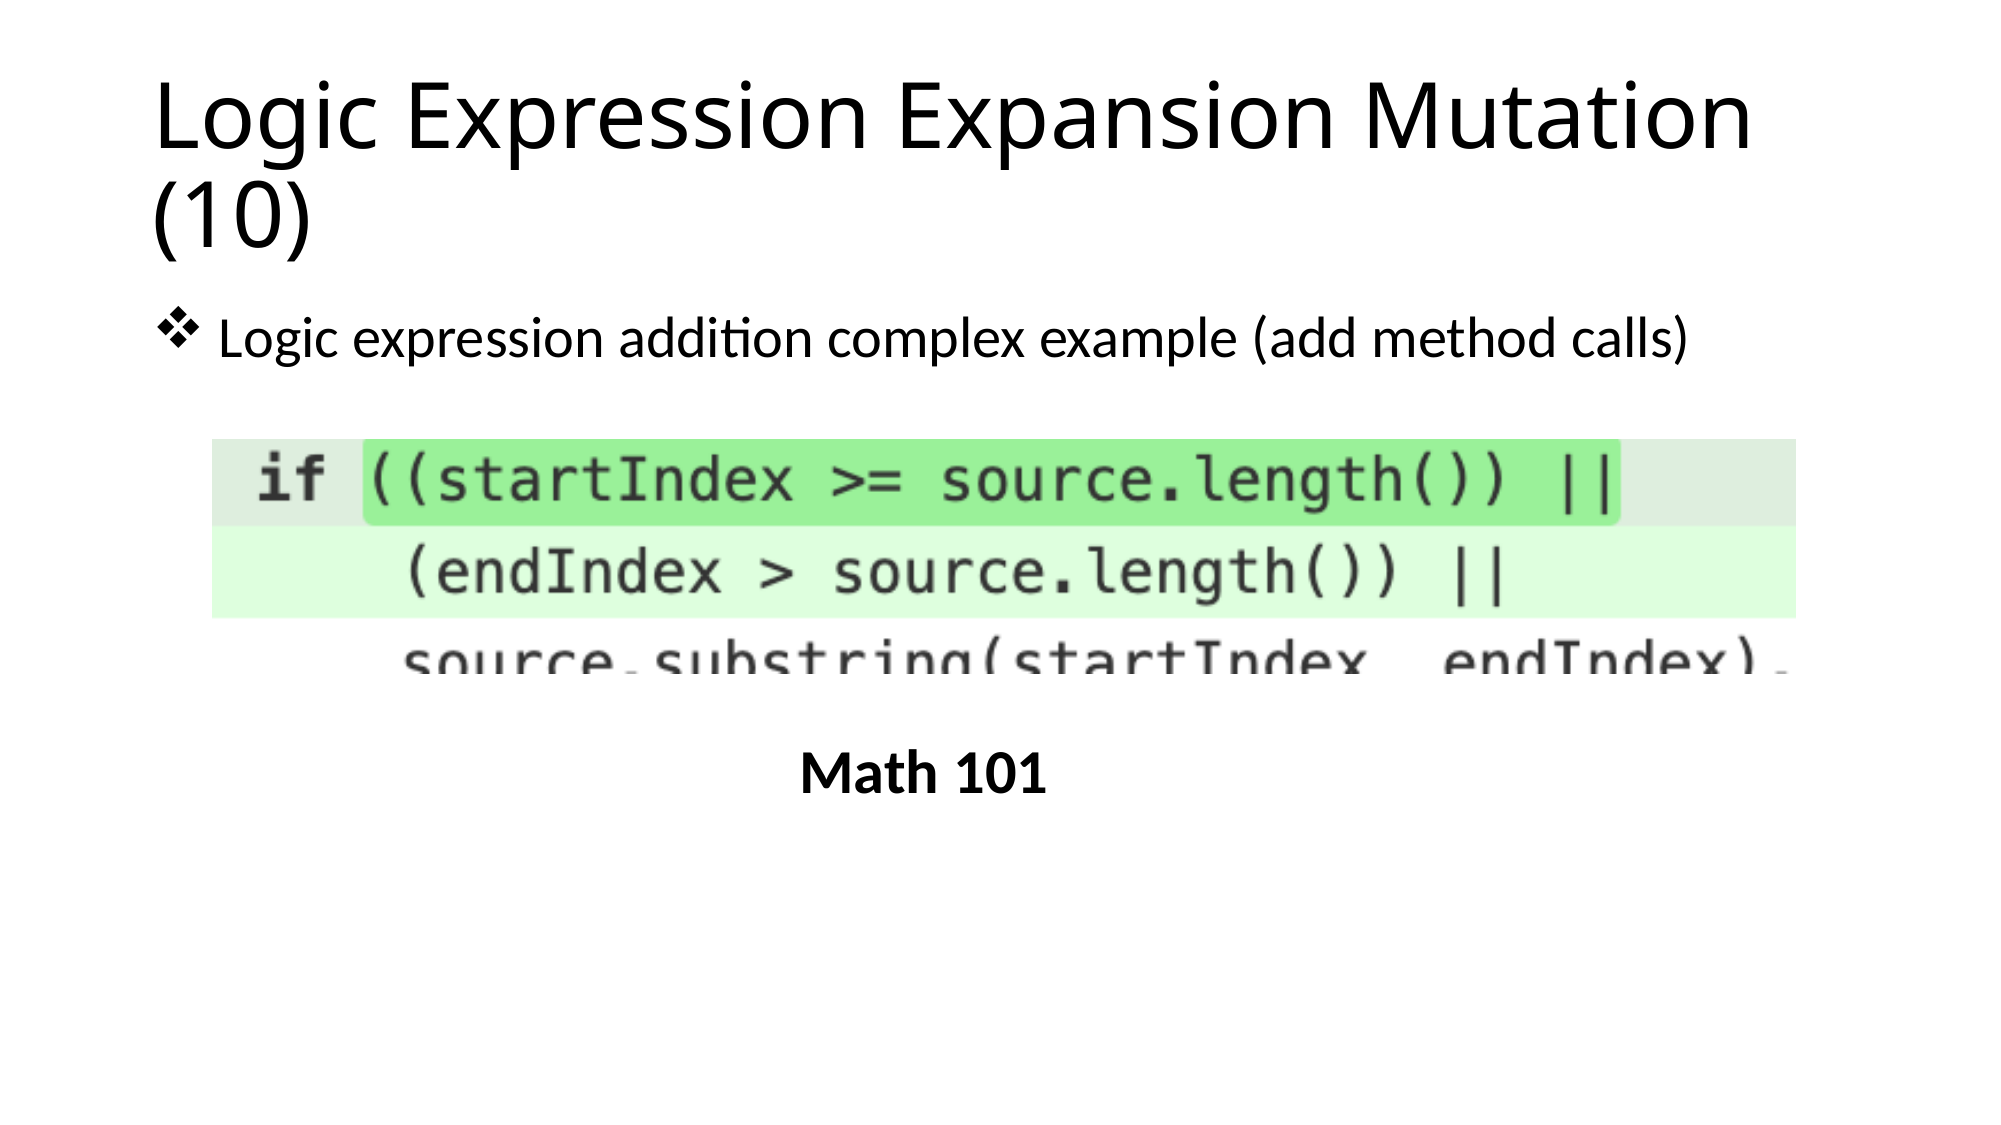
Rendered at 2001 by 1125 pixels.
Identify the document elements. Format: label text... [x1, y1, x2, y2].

text_box Math 101 [784, 723, 1518, 814]
picture [212, 439, 1796, 674]
list Logic expression addition complex example (add method calls) [137, 299, 1863, 1014]
title Logic Expression Expansion Mutation (10) [137, 59, 1863, 278]
